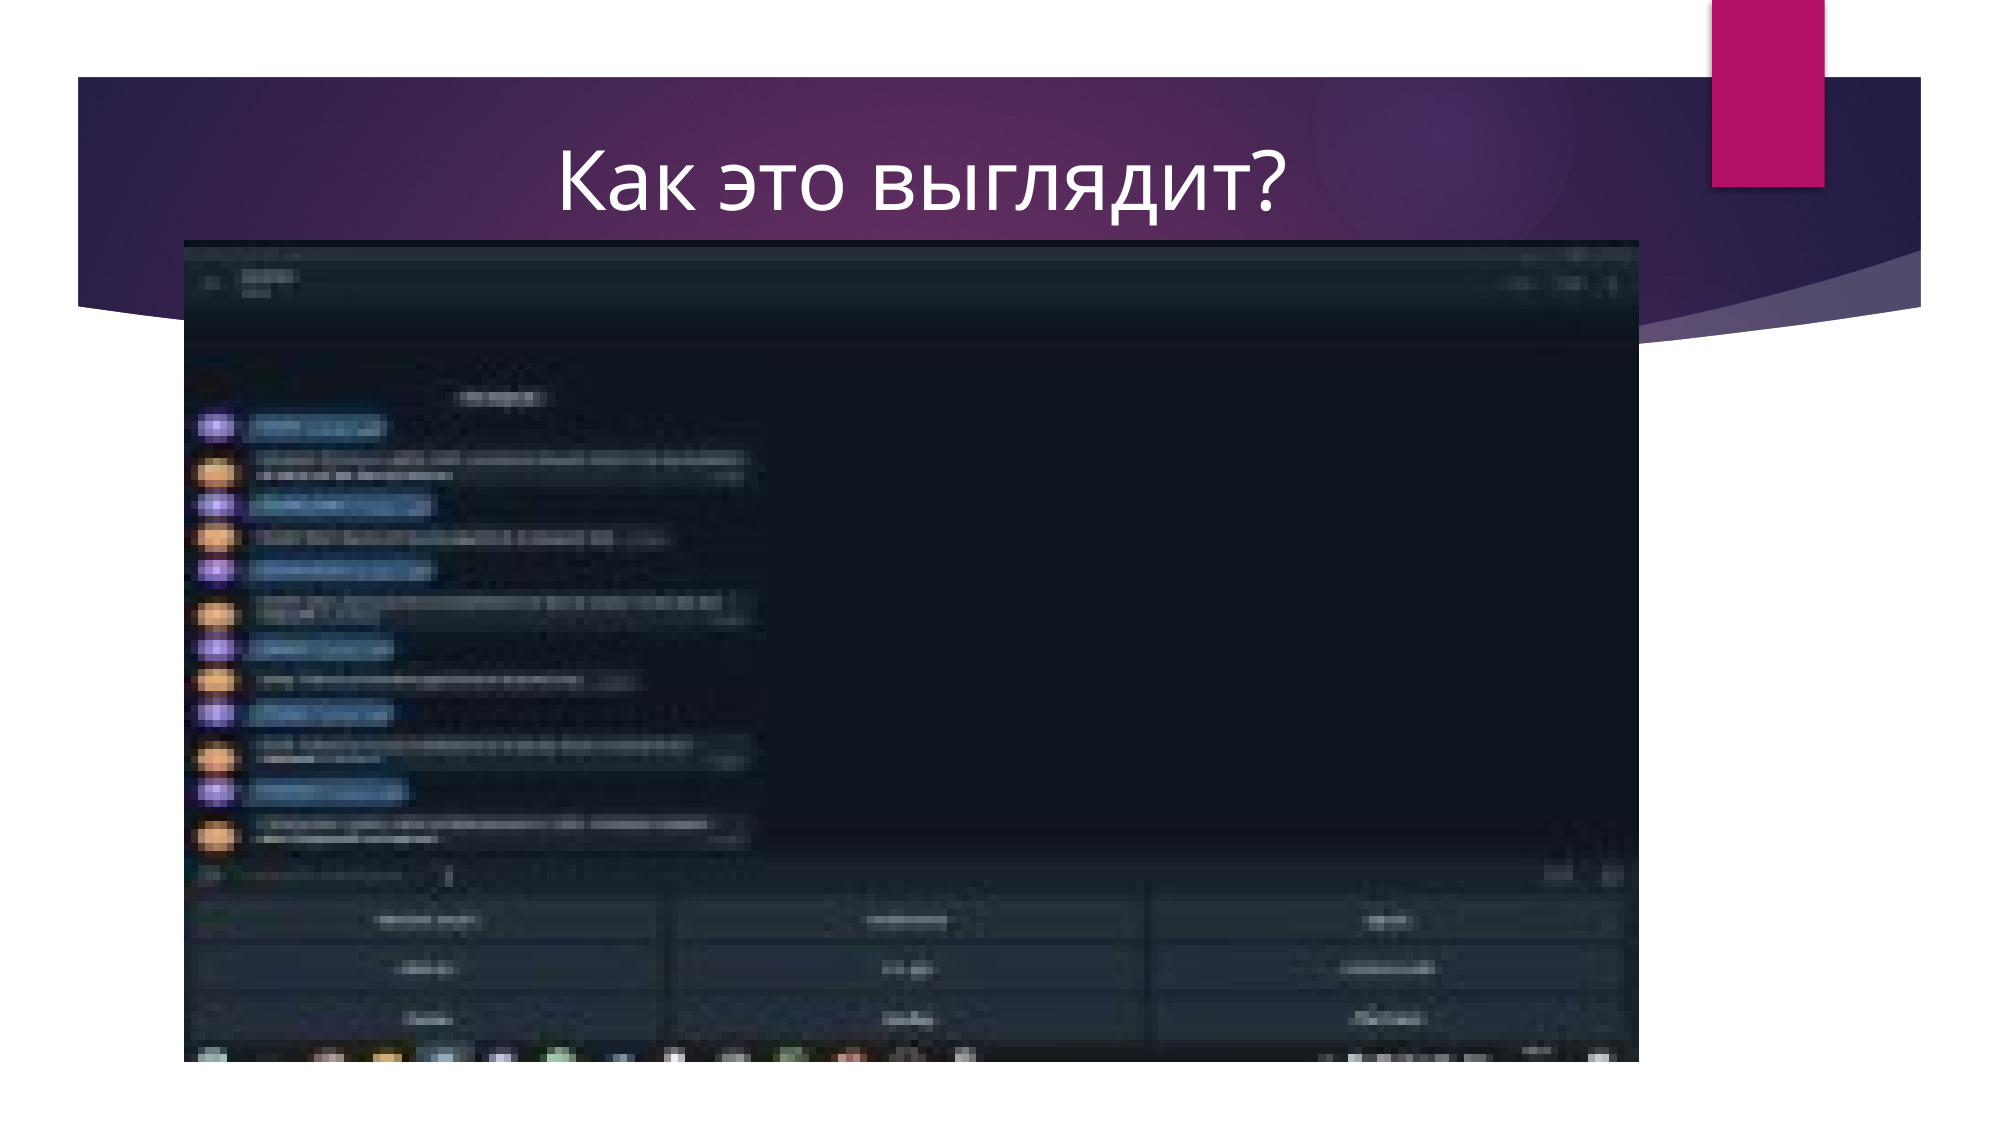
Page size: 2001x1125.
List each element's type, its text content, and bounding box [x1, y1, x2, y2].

text_box Как это выглядит? [540, 119, 1304, 235]
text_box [183, 239, 1641, 1063]
